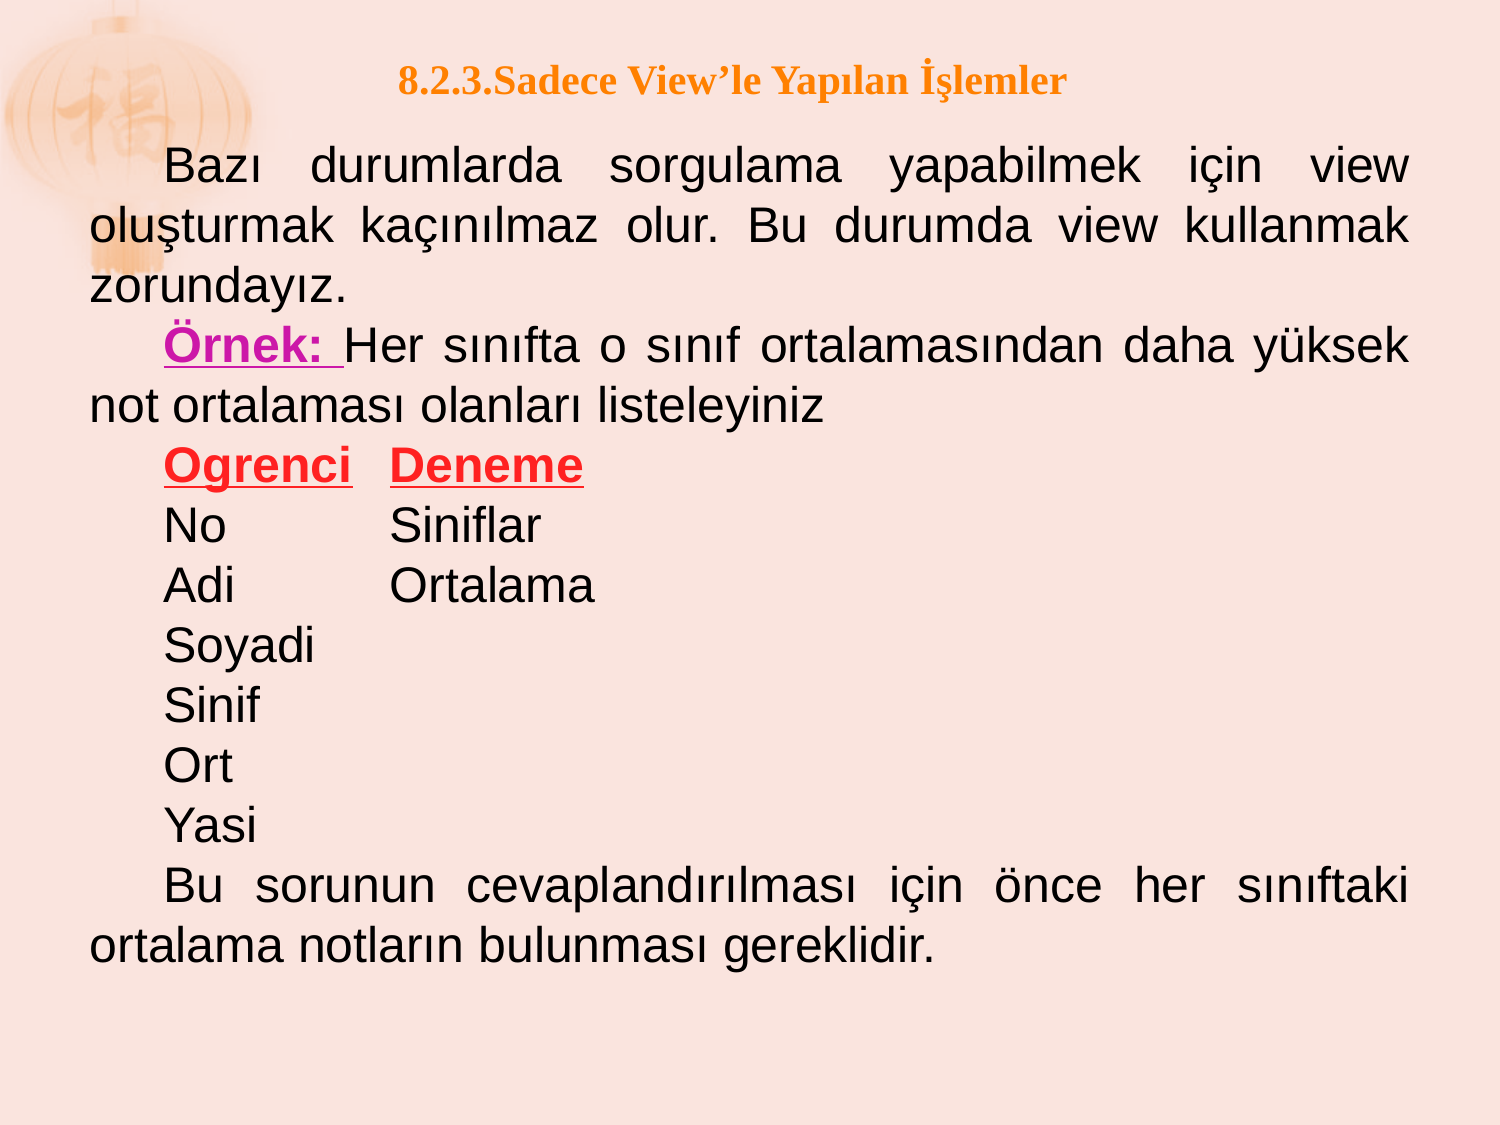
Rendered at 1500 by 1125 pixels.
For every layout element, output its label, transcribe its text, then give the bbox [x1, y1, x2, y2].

list Bazı durumlarda sorgulama yapabilmek için view oluşturmak kaçınılmaz olur. Bu durumda view kullanmak zorundayız. Örnek: Her sınıfta o sınıf ortalamasından daha yüksek not ortalaması olanları listeleyiniz Ogrenci Deneme No Siniflar Adi Ortalama Soyadi Sinif Ort Yasi Bu sorunun cevaplandırılması için önce her sınıftaki ortalama notların bulunması gereklidir. [75, 125, 1425, 1043]
title 8.2.3.Sadece View’le Yapılan İşlemler [41, 45, 1425, 173]
